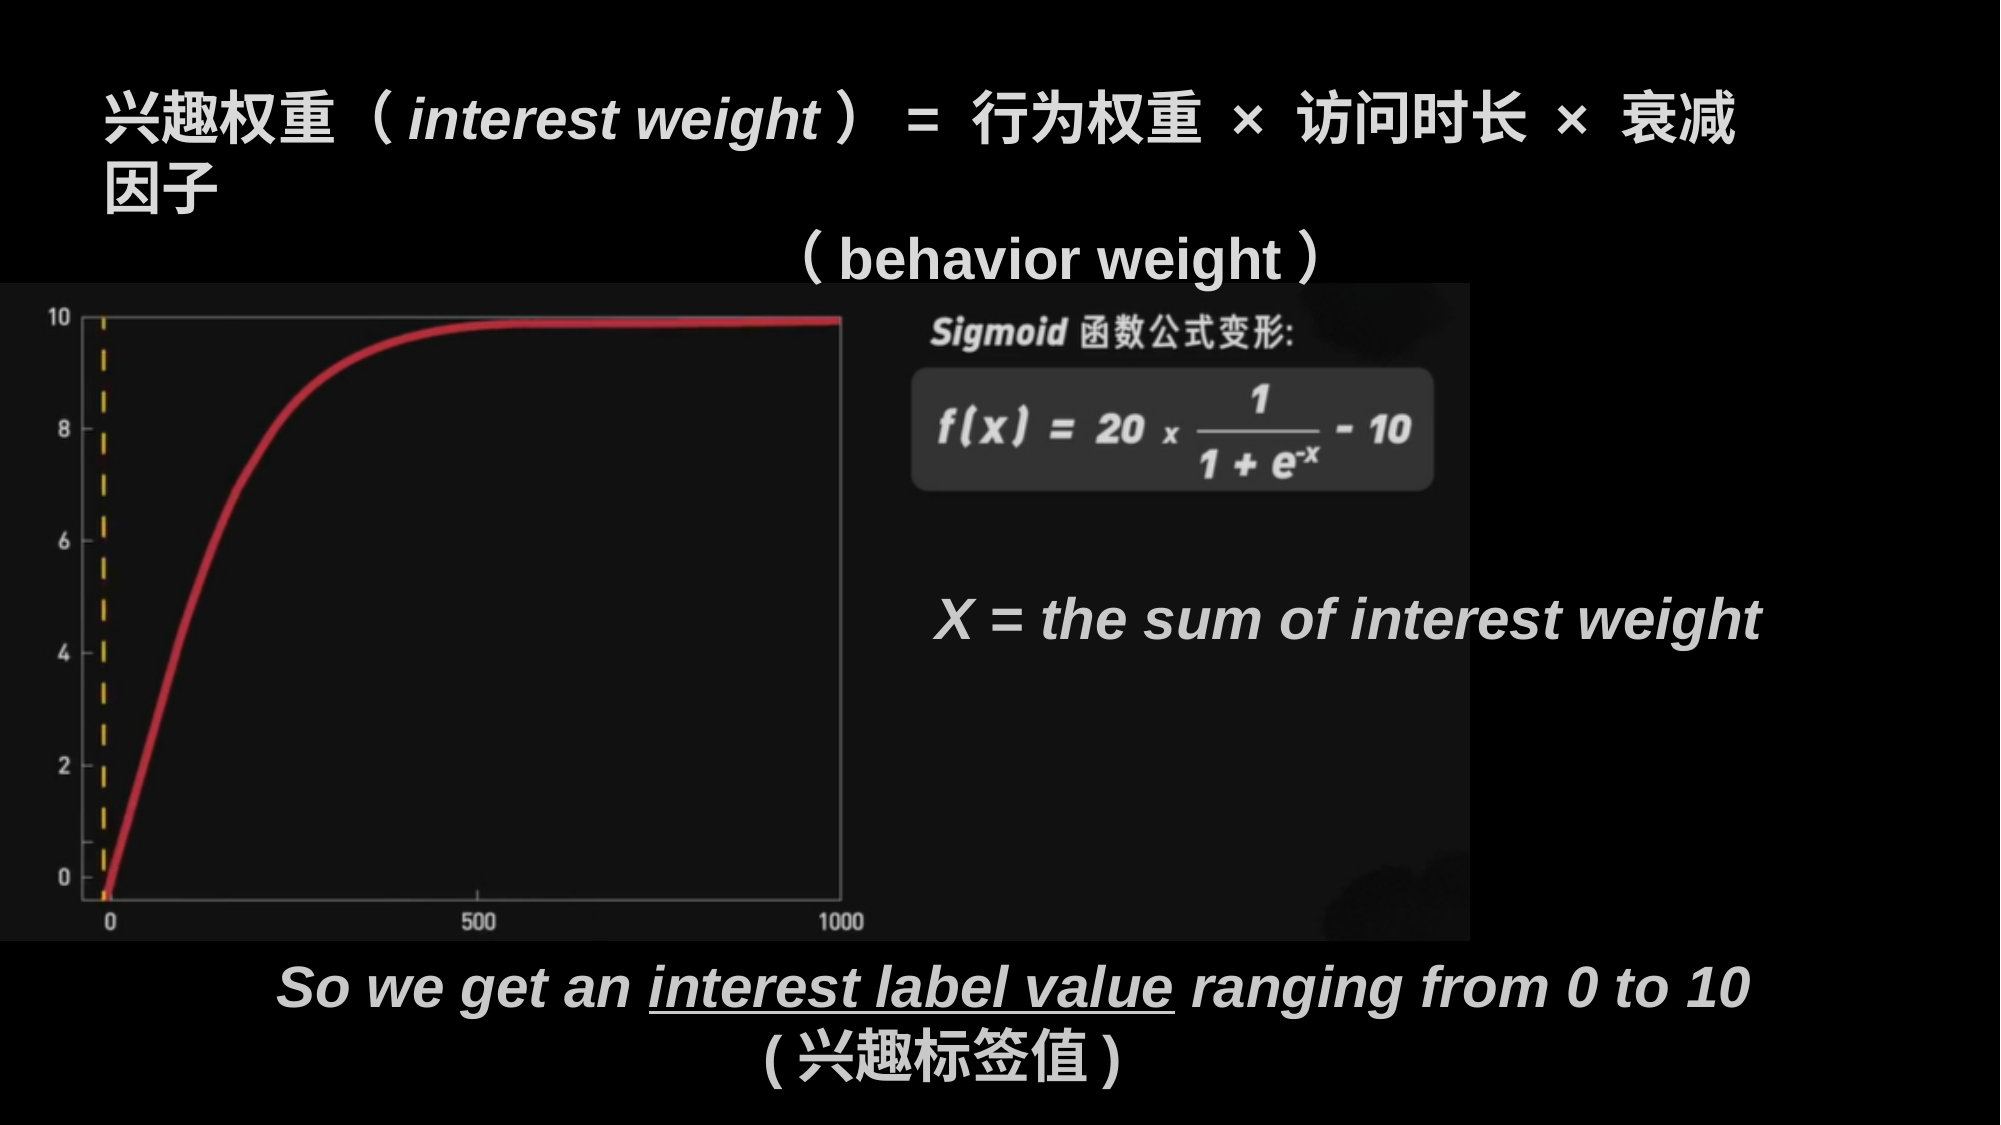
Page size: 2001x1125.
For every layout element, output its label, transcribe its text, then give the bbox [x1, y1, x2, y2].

picture [0, 283, 1470, 941]
text_box So we get an interest label value ranging from 0 to 10 (兴趣标签值) [261, 942, 1802, 1097]
text_box X = the sum of interest weight [1470, 574, 1978, 659]
text_box 兴趣权重（interest weight）= 行为权重 × 访问时长 × 衰减因子 （behavior weight） [88, 73, 1802, 299]
